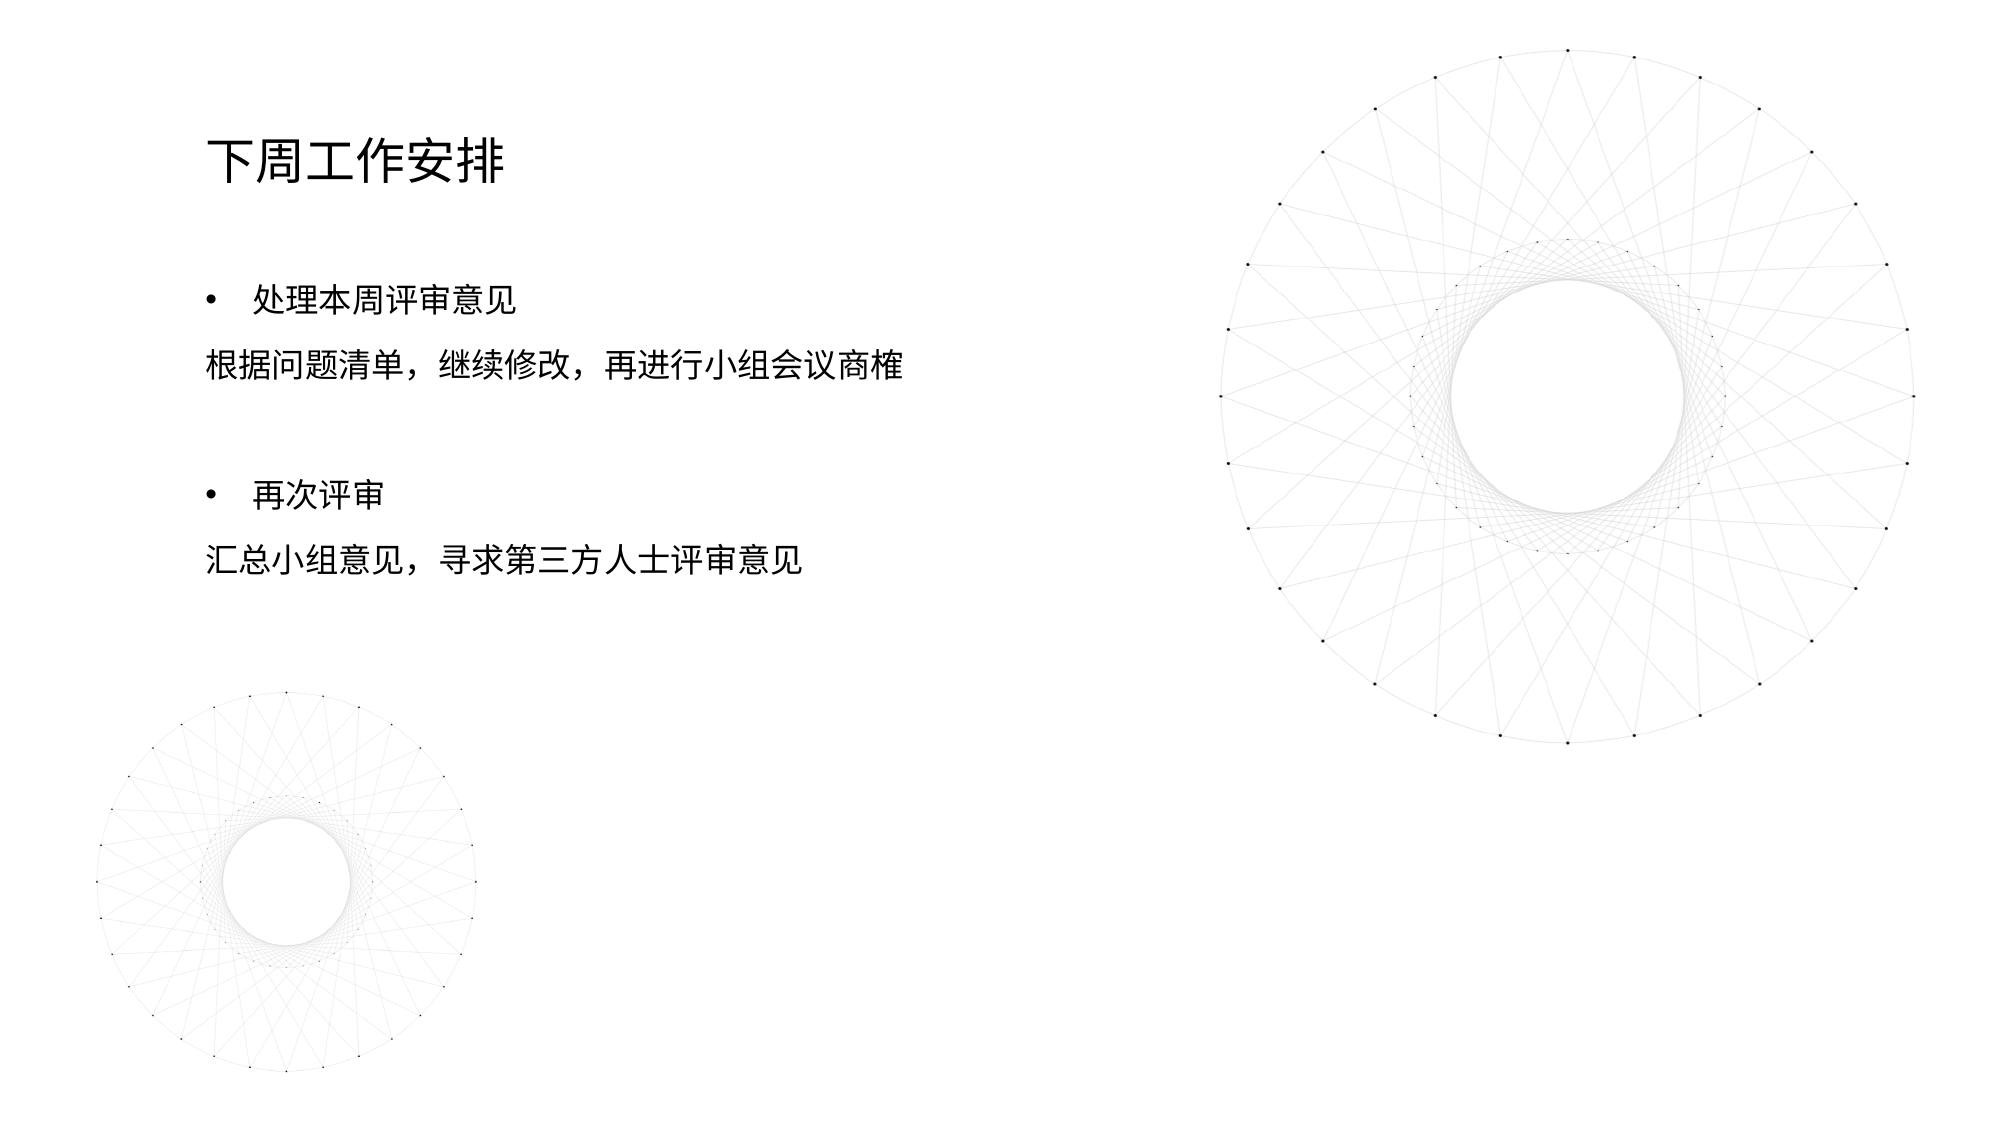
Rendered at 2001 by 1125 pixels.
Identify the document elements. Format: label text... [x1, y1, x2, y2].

picture [91, 710, 488, 1080]
picture [1404, 717, 1741, 759]
picture [1232, 33, 1936, 673]
text_box 处理本周评审意见 根据问题清单，继续修改，再进行小组会议商榷 再次评审 汇总小组意见，寻求第三方人士评审意见 [190, 272, 1807, 717]
text_box 下周工作安排 [190, 122, 1807, 197]
